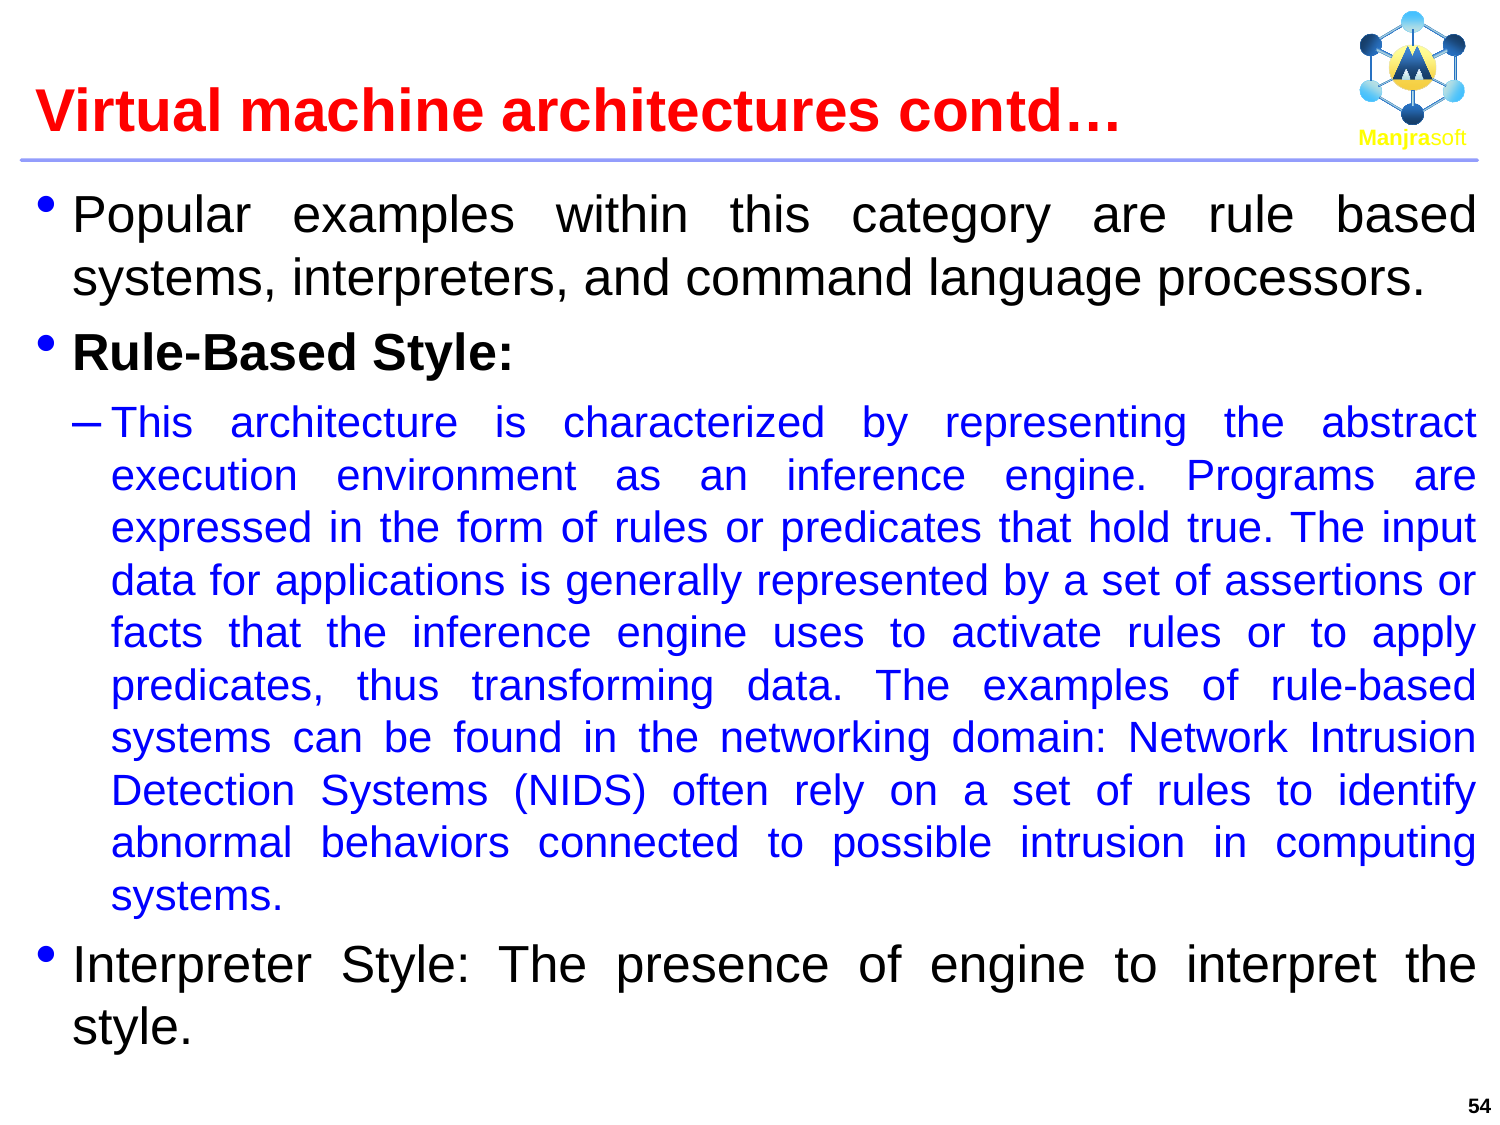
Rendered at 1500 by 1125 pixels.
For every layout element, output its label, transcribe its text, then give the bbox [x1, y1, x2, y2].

slide_number 54 [1364, 1093, 1500, 1120]
title Virtual machine architectures contd… [26, 0, 1479, 145]
list Popular examples within this category are rule based systems, interpreters, and command language processors. Rule-Based Style: This architecture is characterized by representing the abstract execution environment as an inference engine. Programs are expressed in the form of rules or predicates that hold true. The input data for applications is generally represented by a set of assertions or facts that the inference engine uses to activate rules or to apply predicates, thus transforming data. The examples of rule-based systems can be found in the networking domain: Network Intrusion Detection Systems (NIDS) often rely on a set of rules to identify abnormal behaviors connected to possible intrusion in computing systems. Interpreter Style: The presence of engine to interpret the style. [26, 176, 1479, 1092]
